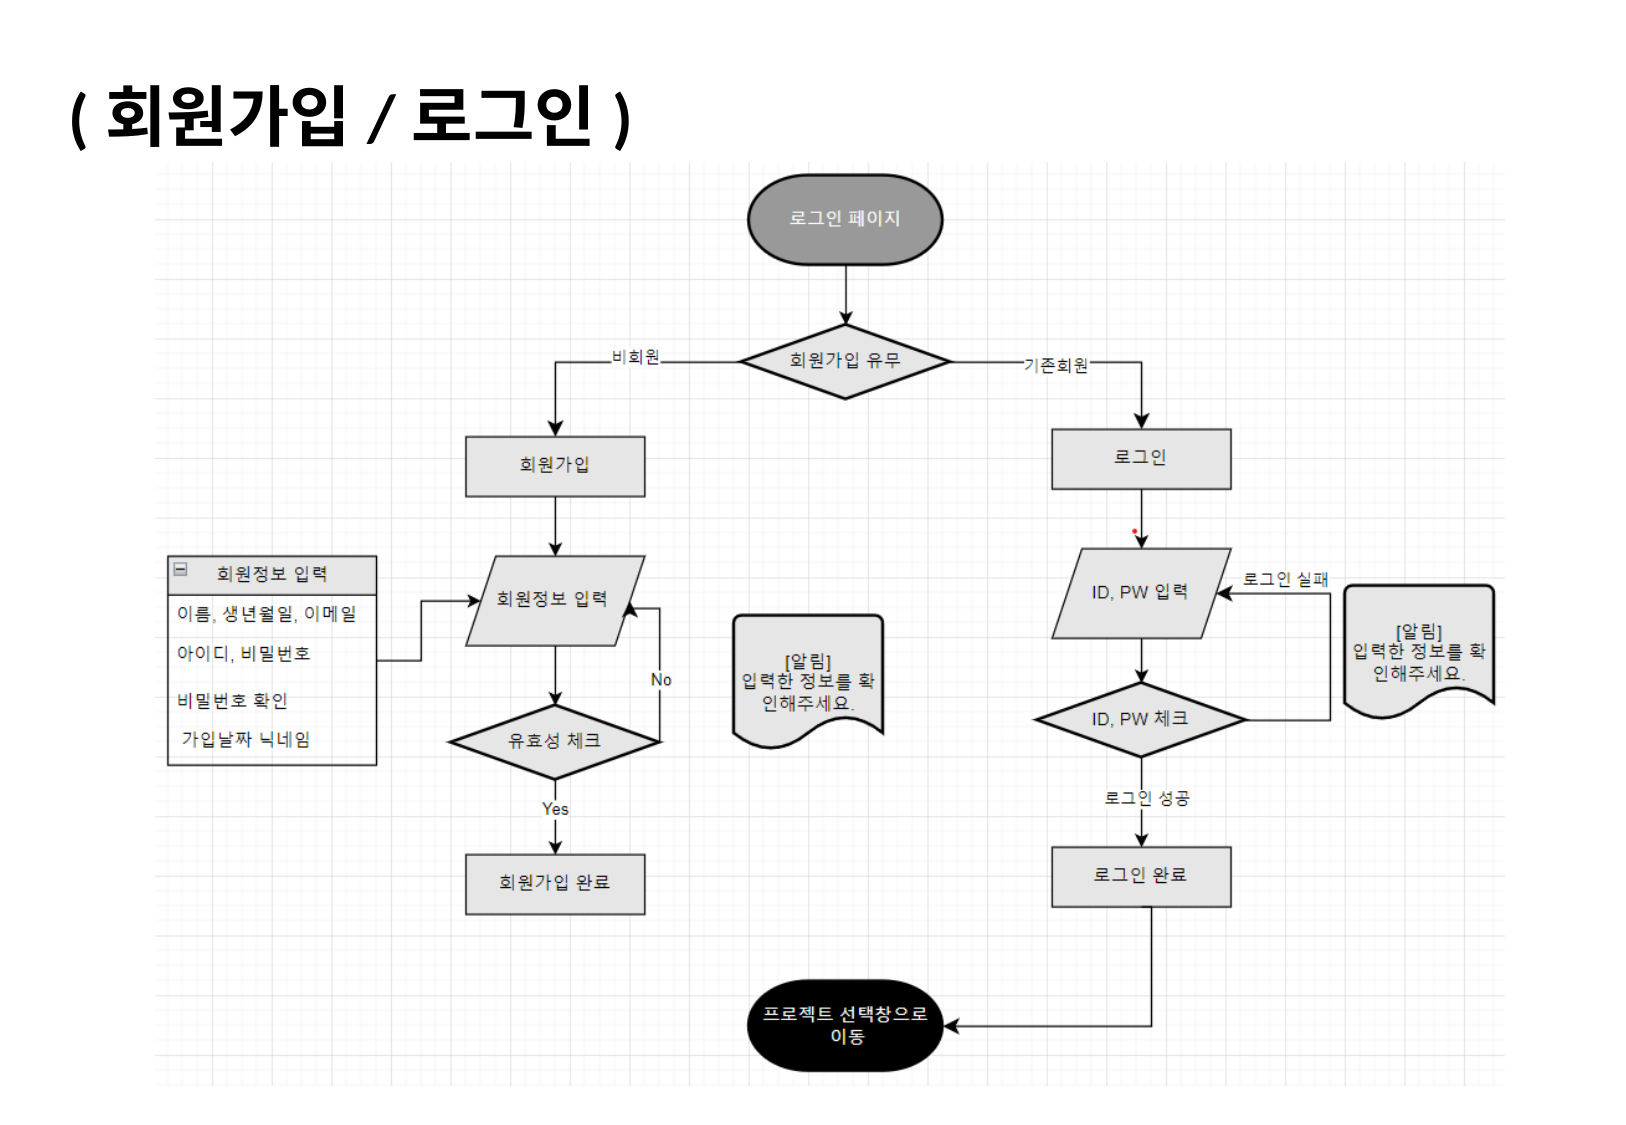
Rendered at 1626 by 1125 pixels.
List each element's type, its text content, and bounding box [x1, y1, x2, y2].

text_box (회원가입/로그인) [53, 66, 648, 162]
picture [155, 162, 1505, 1086]
